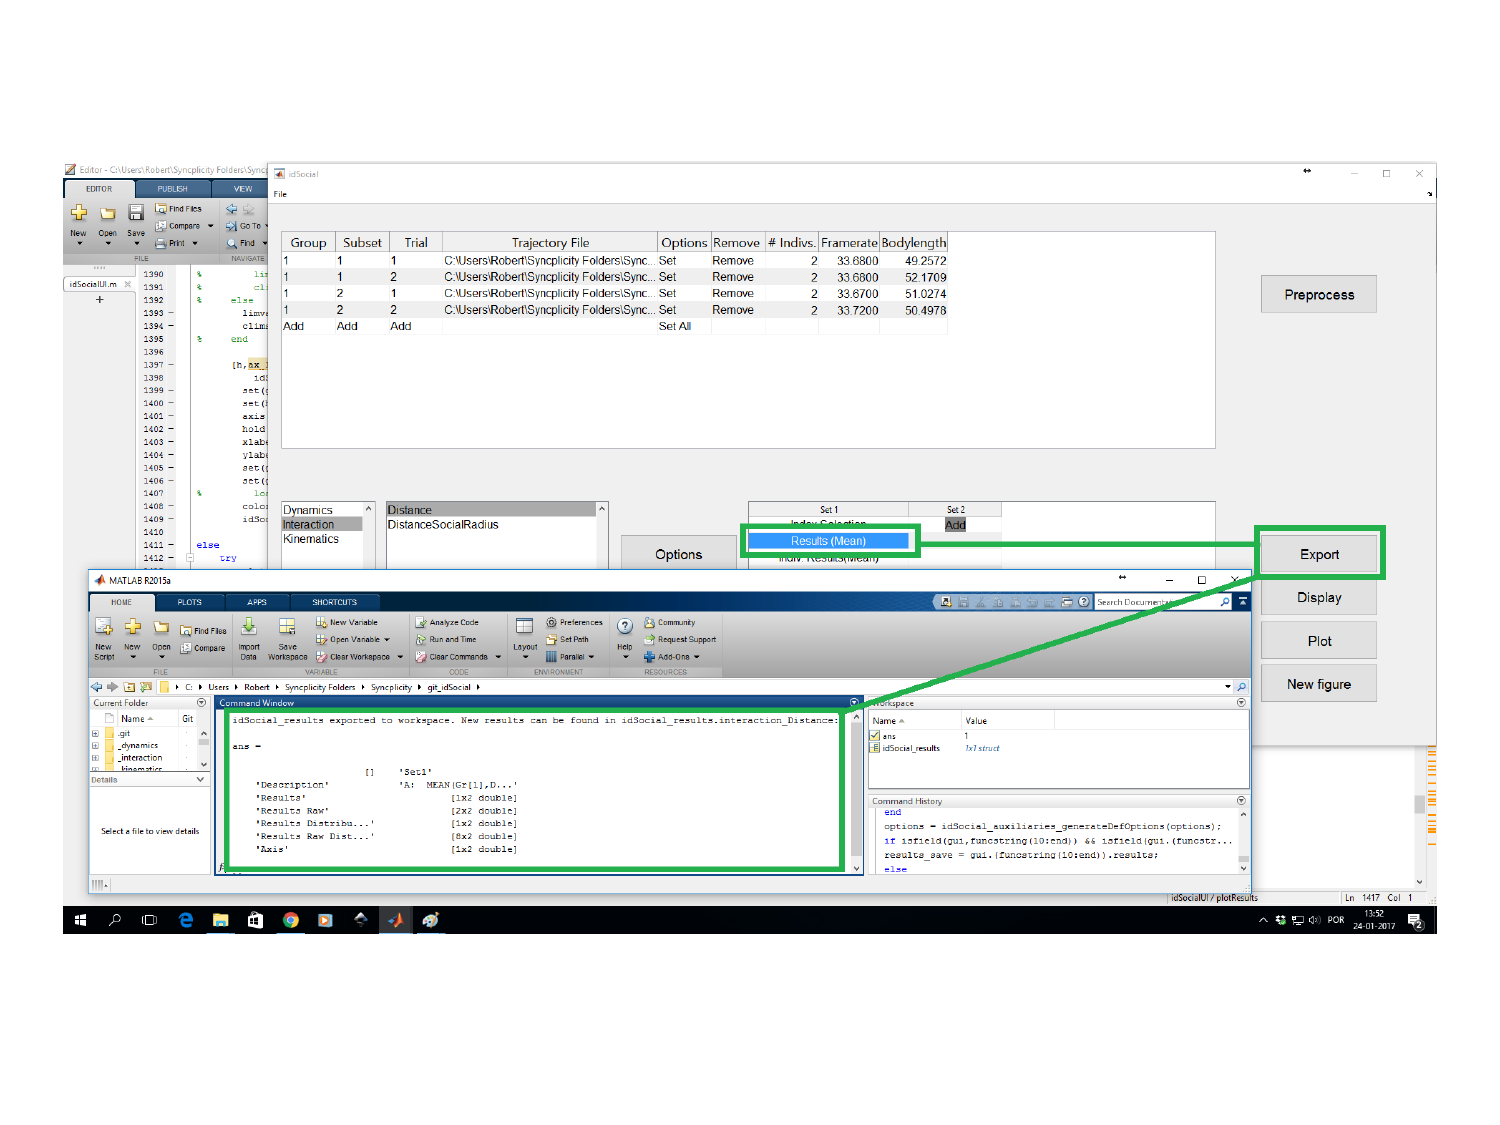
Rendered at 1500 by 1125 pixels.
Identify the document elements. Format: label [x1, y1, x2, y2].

picture [63, 161, 1437, 935]
